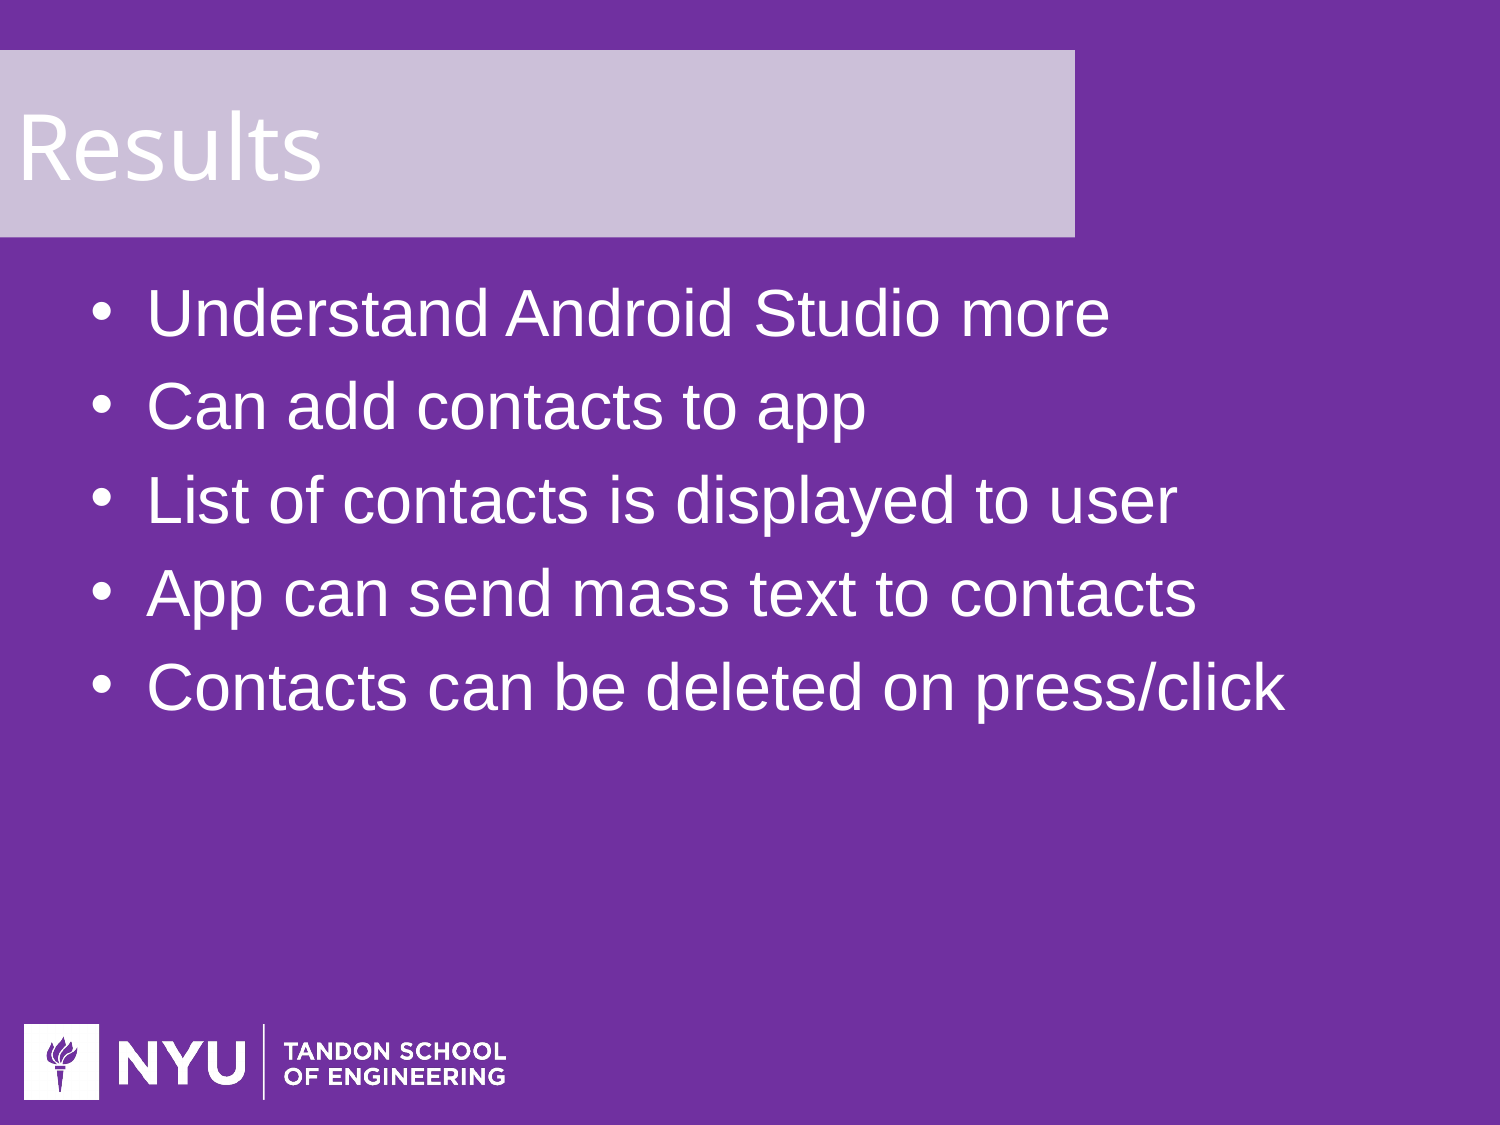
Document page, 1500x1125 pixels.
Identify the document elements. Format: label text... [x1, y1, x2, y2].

picture [24, 1024, 506, 1101]
title Results [0, 50, 1075, 238]
list Understand Android Studio more Can add contacts to app List of contacts is displayed to user App can send mass text to contacts Contacts can be deleted on press/click [75, 262, 1425, 1005]
